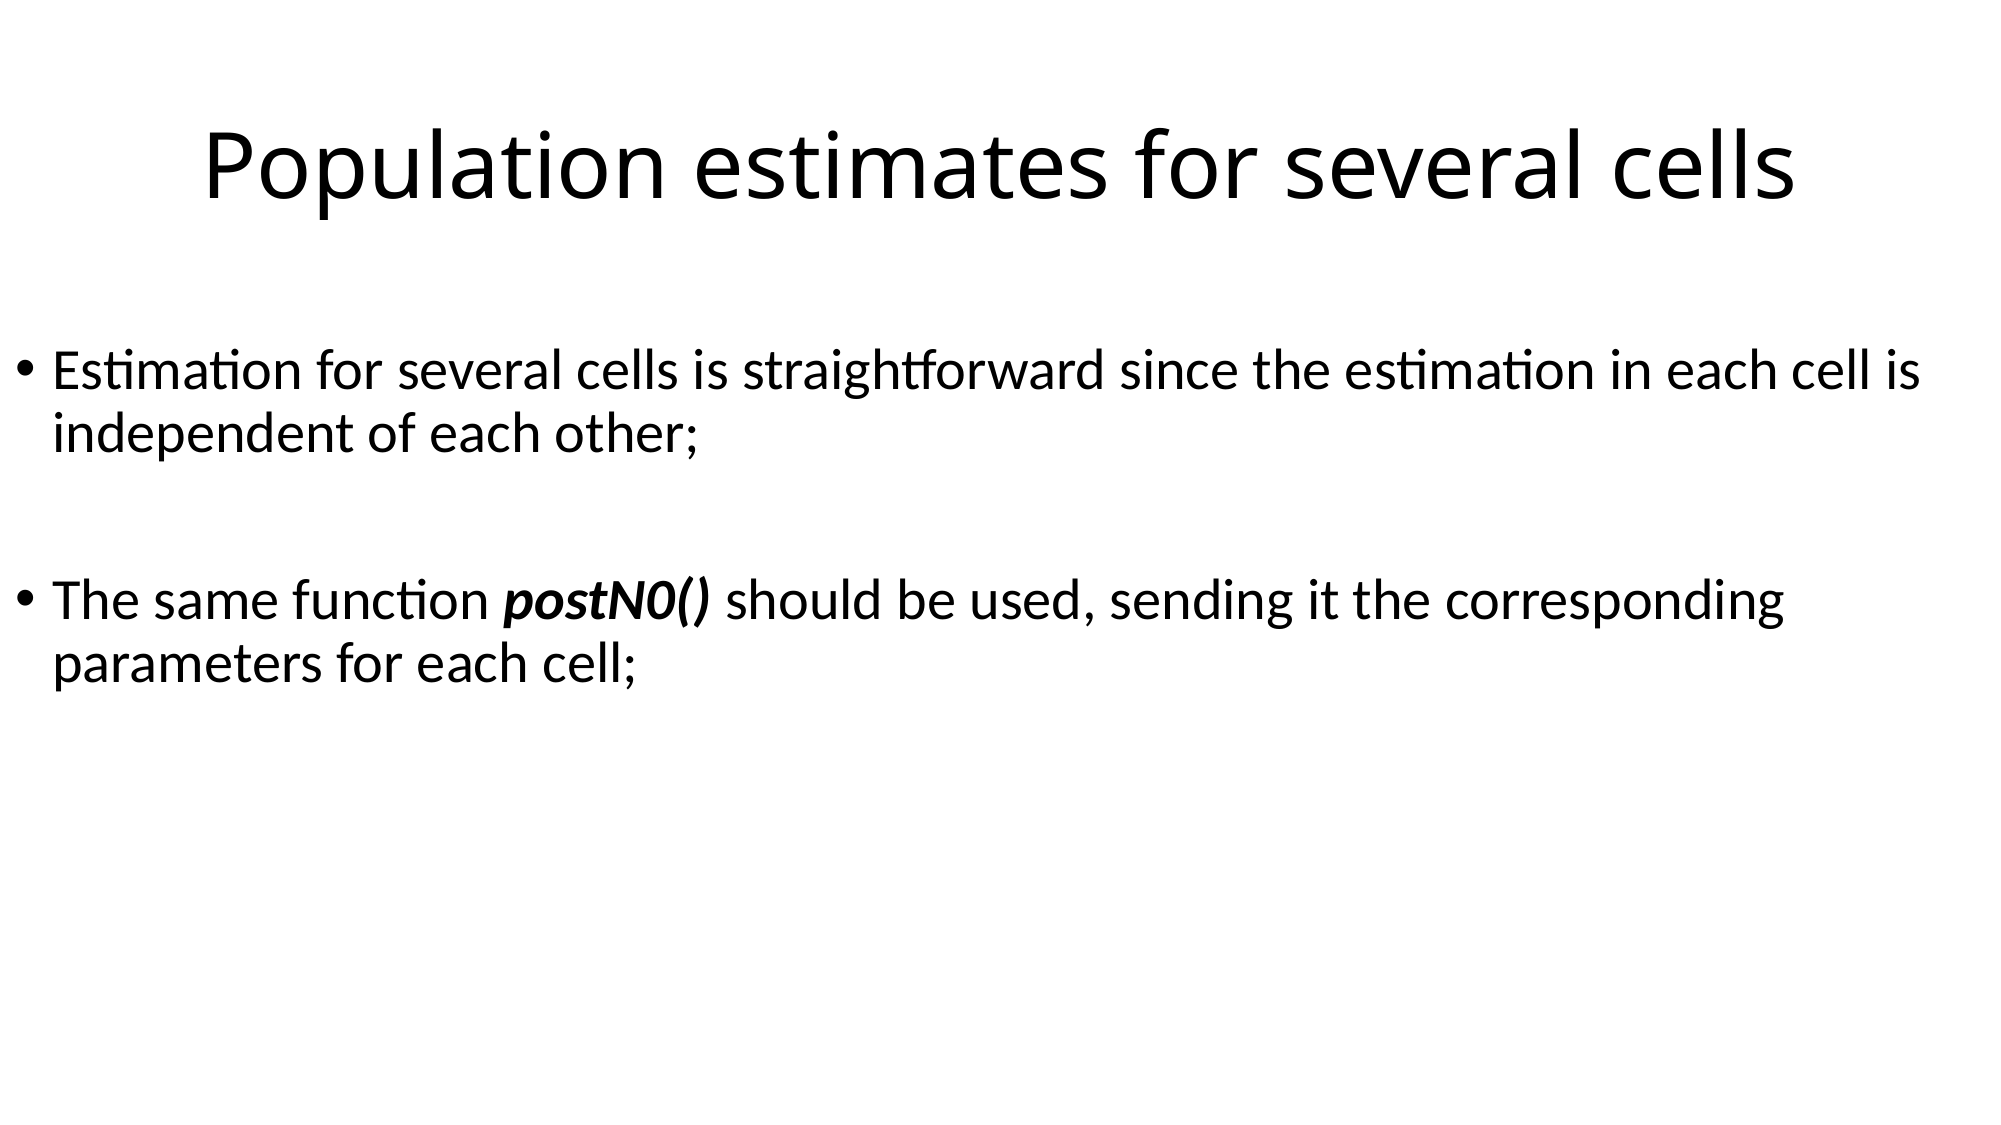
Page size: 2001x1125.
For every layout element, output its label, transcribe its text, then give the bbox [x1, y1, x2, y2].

title Population estimates for several cells [0, 59, 2000, 278]
list Estimation for several cells is straightforward since the estimation in each cell is independent of each other; The same function postN0() should be used, sending it the corresponding parameters for each cell; [0, 331, 2000, 1014]
